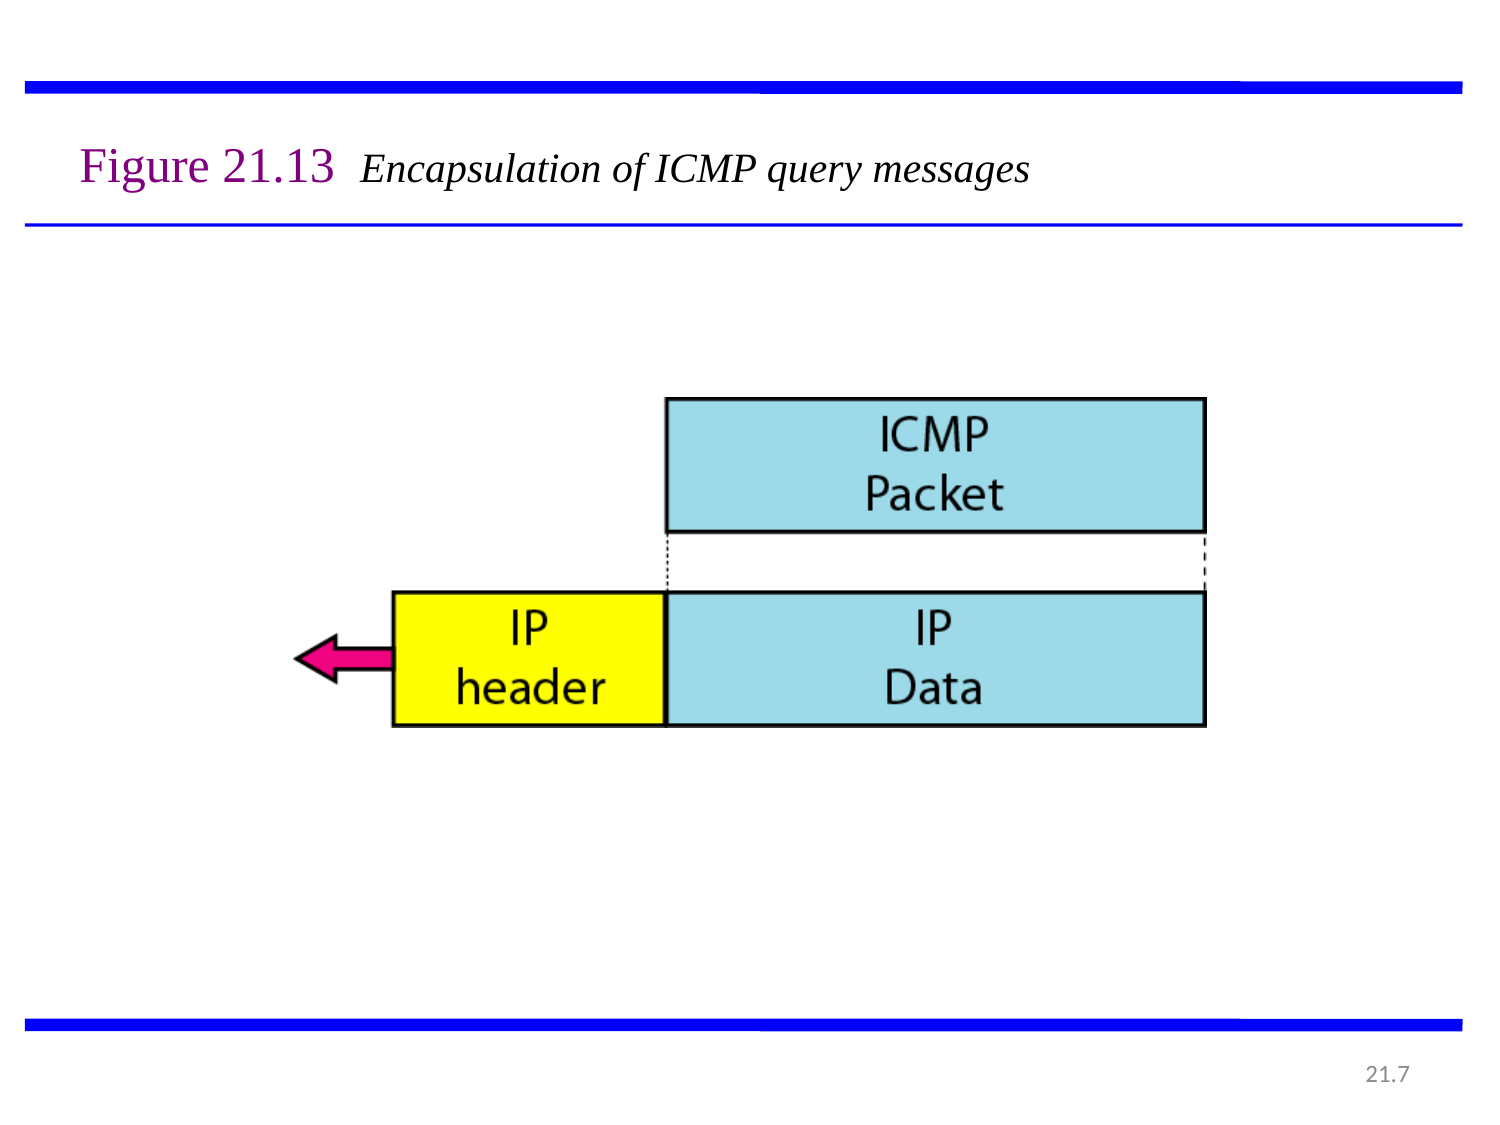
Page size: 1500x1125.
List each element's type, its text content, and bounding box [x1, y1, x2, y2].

slide_number 21.7 [1074, 1042, 1425, 1103]
text_box Figure 21.13 Encapsulation of ICMP query messages [64, 124, 1046, 200]
picture [293, 396, 1207, 729]
